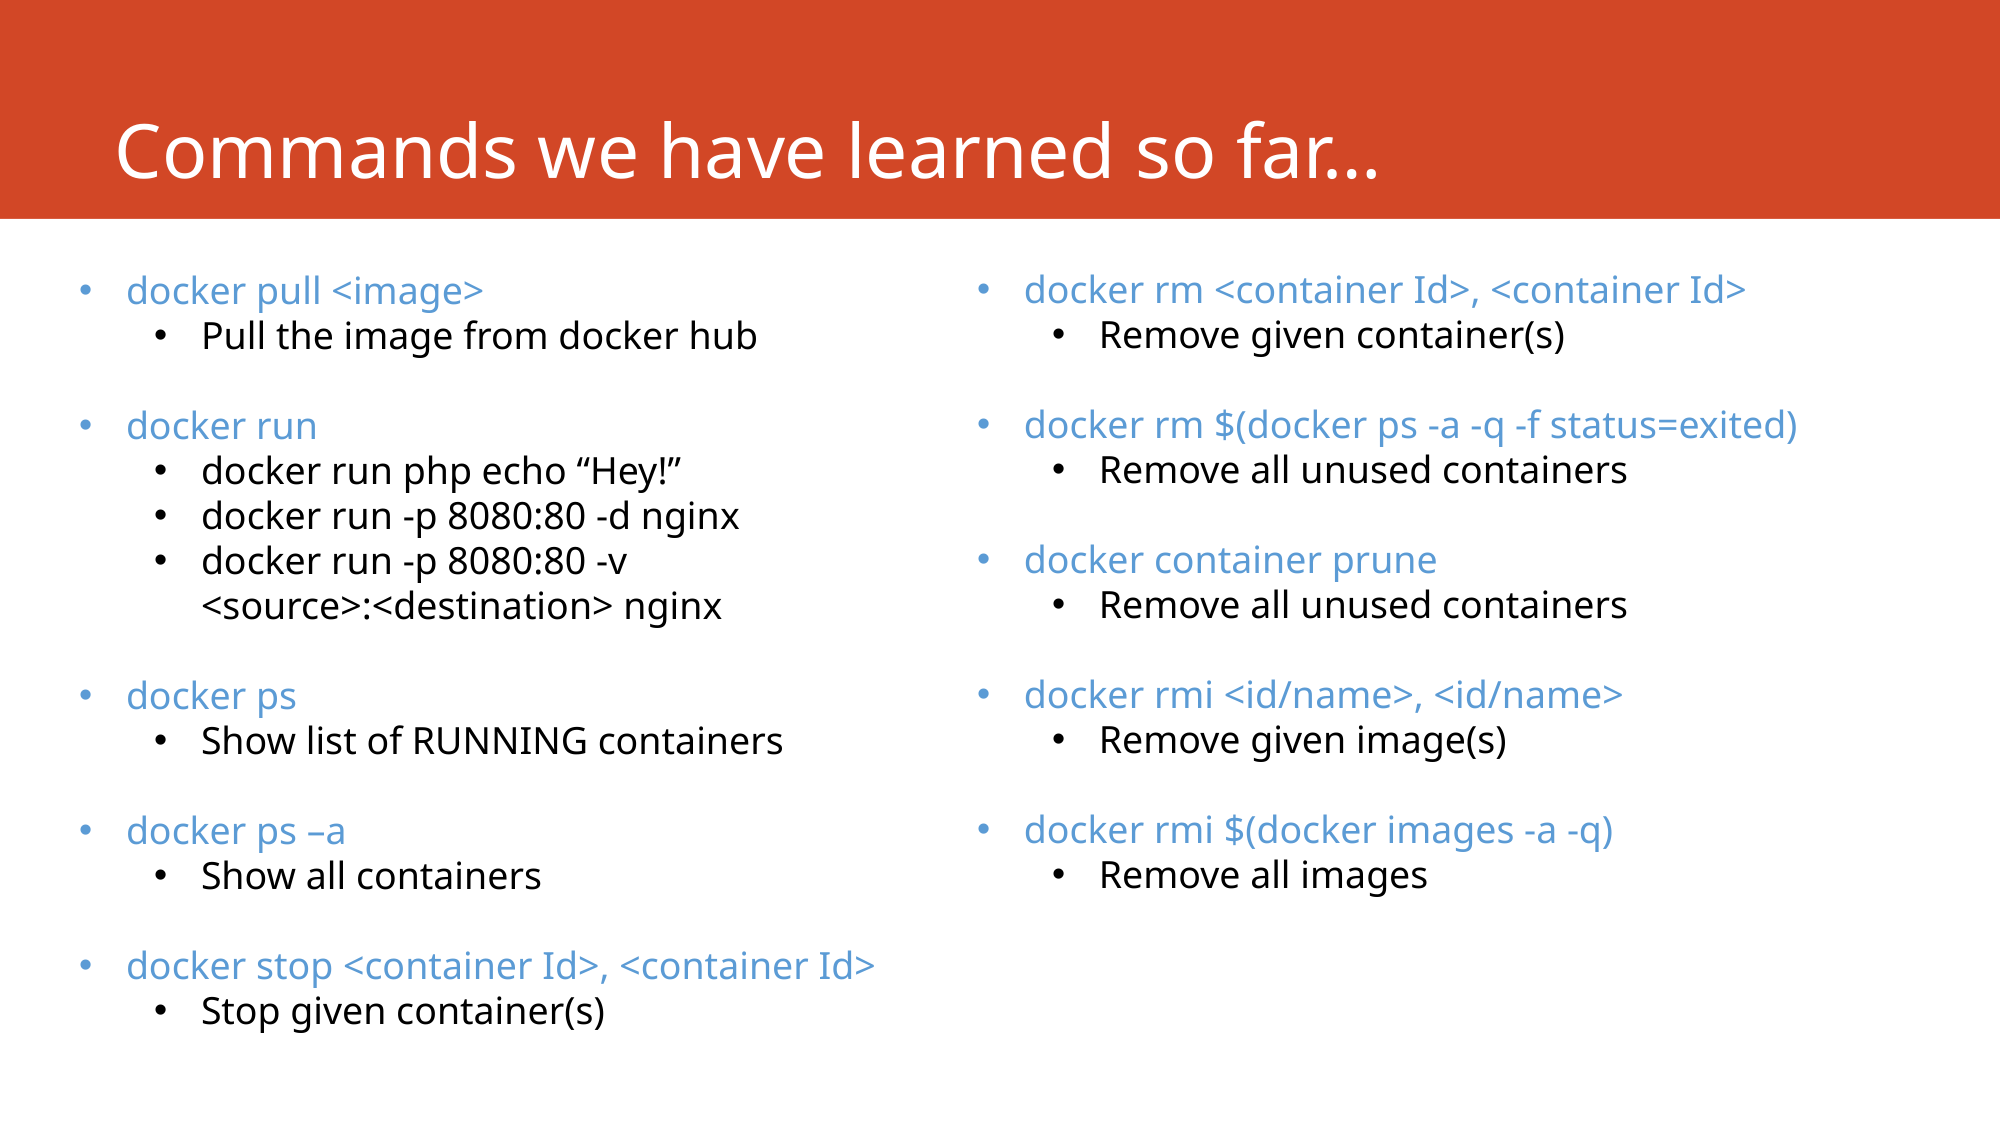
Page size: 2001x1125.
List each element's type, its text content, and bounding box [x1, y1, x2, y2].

text_box docker pull <image> Pull the image from docker hub docker run docker run php echo “Hey!” docker run -p 8080:80 -d nginx docker run -p 8080:80 -v <source>:<destination> nginx docker ps Show list of RUNNING containers docker ps –a Show all containers docker stop <container Id>, <container Id> Stop given container(s) [64, 259, 950, 1040]
title Commands we have learned so far… [99, 0, 1863, 202]
text_box docker rm <container Id>, <container Id> Remove given container(s) docker rm $(docker ps -a -q -f status=exited) Remove all unused containers docker container prune Remove all unused containers docker rmi <id/name>, <id/name> Remove given image(s) docker rmi $(docker images -a -q) Remove all images [962, 258, 1951, 949]
